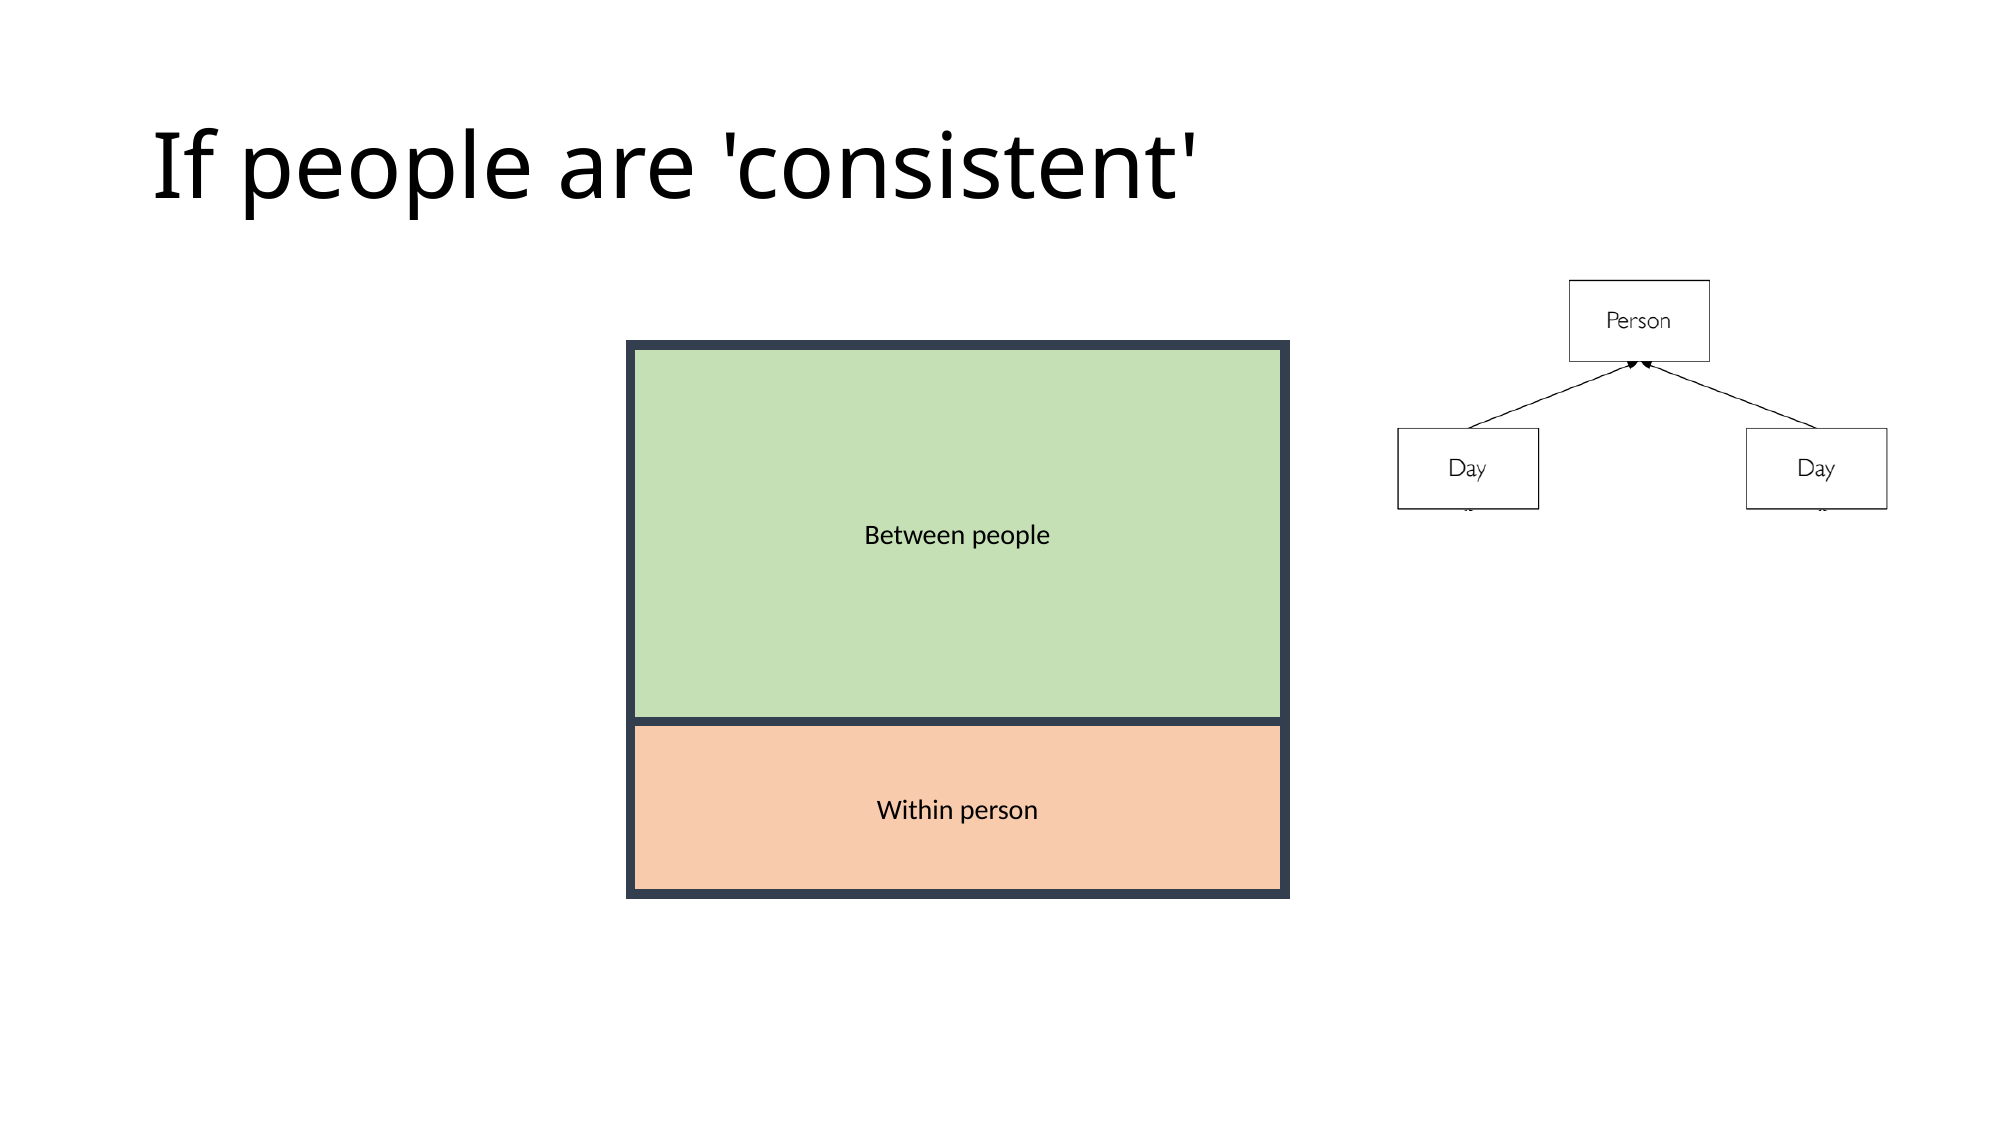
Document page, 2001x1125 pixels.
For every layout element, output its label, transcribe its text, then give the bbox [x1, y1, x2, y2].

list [1314, 277, 1976, 511]
text_box Within person [629, 721, 1286, 895]
text_box Between people [629, 344, 1286, 721]
title If people are 'consistent' [137, 59, 1863, 278]
